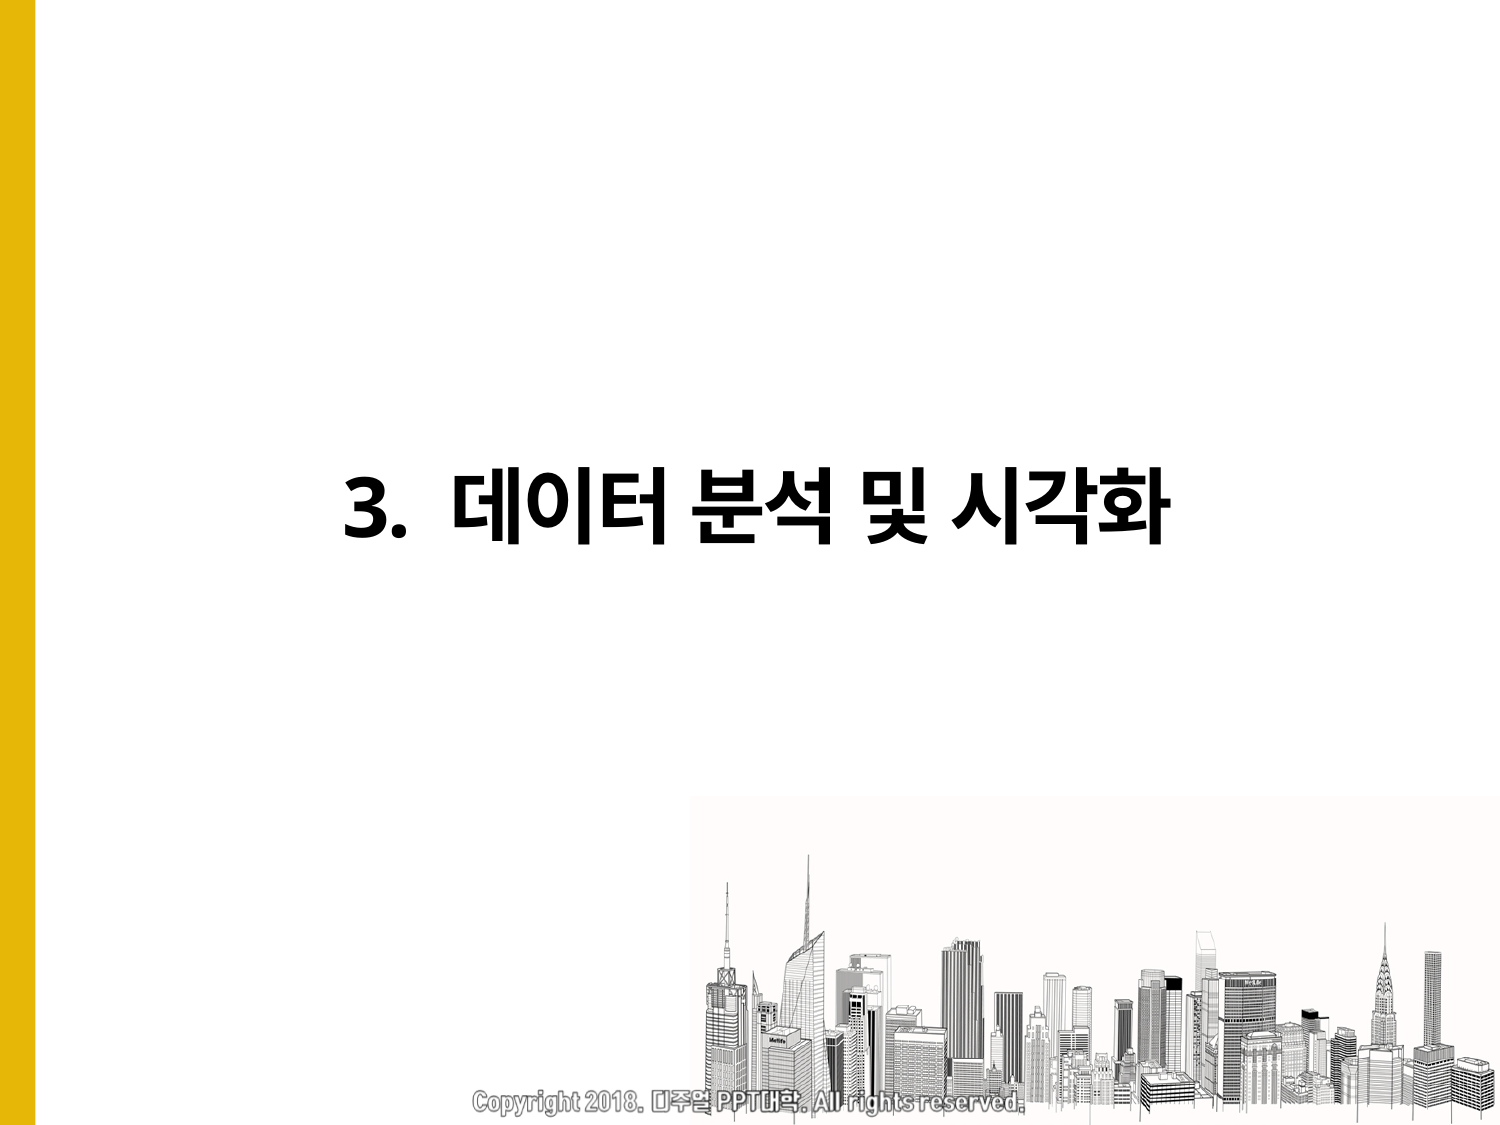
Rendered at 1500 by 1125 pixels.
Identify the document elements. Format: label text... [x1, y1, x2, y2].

text_box [0, 0, 36, 1125]
picture [453, 795, 1500, 1125]
text_box 3. 데이터 분석 및 시각화 [327, 446, 1188, 562]
